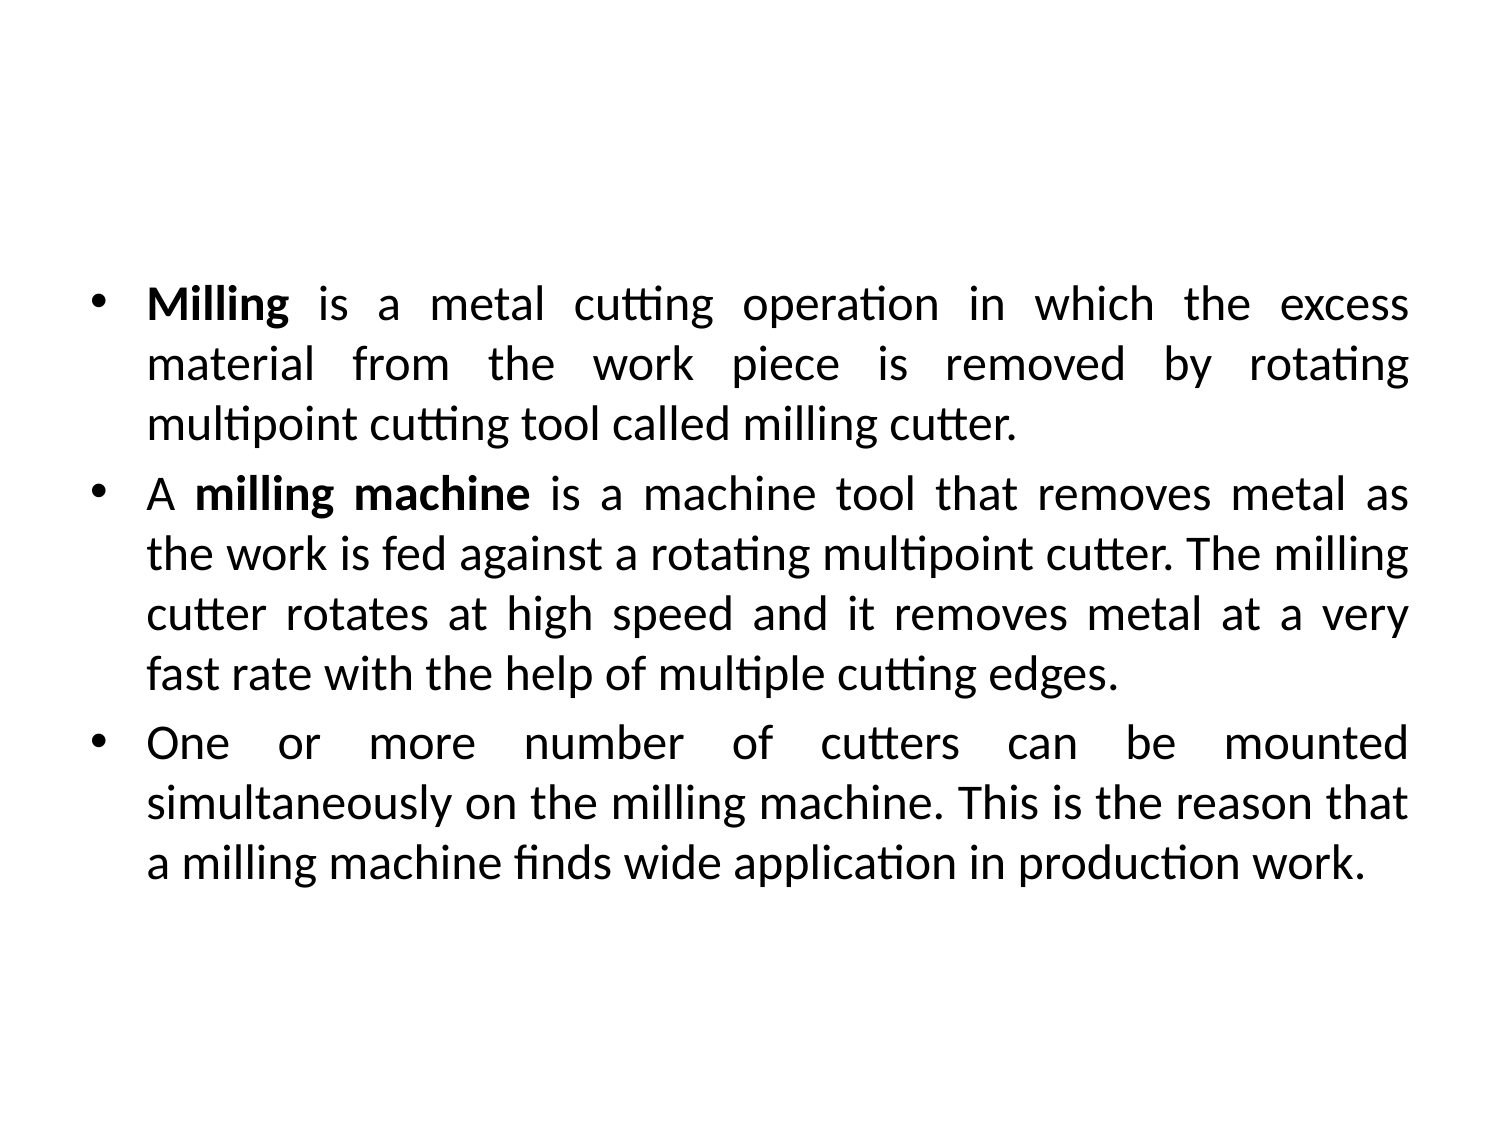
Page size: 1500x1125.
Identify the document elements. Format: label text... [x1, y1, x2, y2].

list Milling is a metal cutting operation in which the excess material from the work piece is removed by rotating multipoint cutting tool called milling cutter. A milling machine is a machine tool that removes metal as the work is fed against a rotating multipoint cutter. The milling cutter rotates at high speed and it removes metal at a very fast rate with the help of multiple cutting edges. One or more number of cutters can be mounted simultaneously on the milling machine. This is the reason that a milling machine finds wide application in production work. [75, 262, 1425, 1005]
